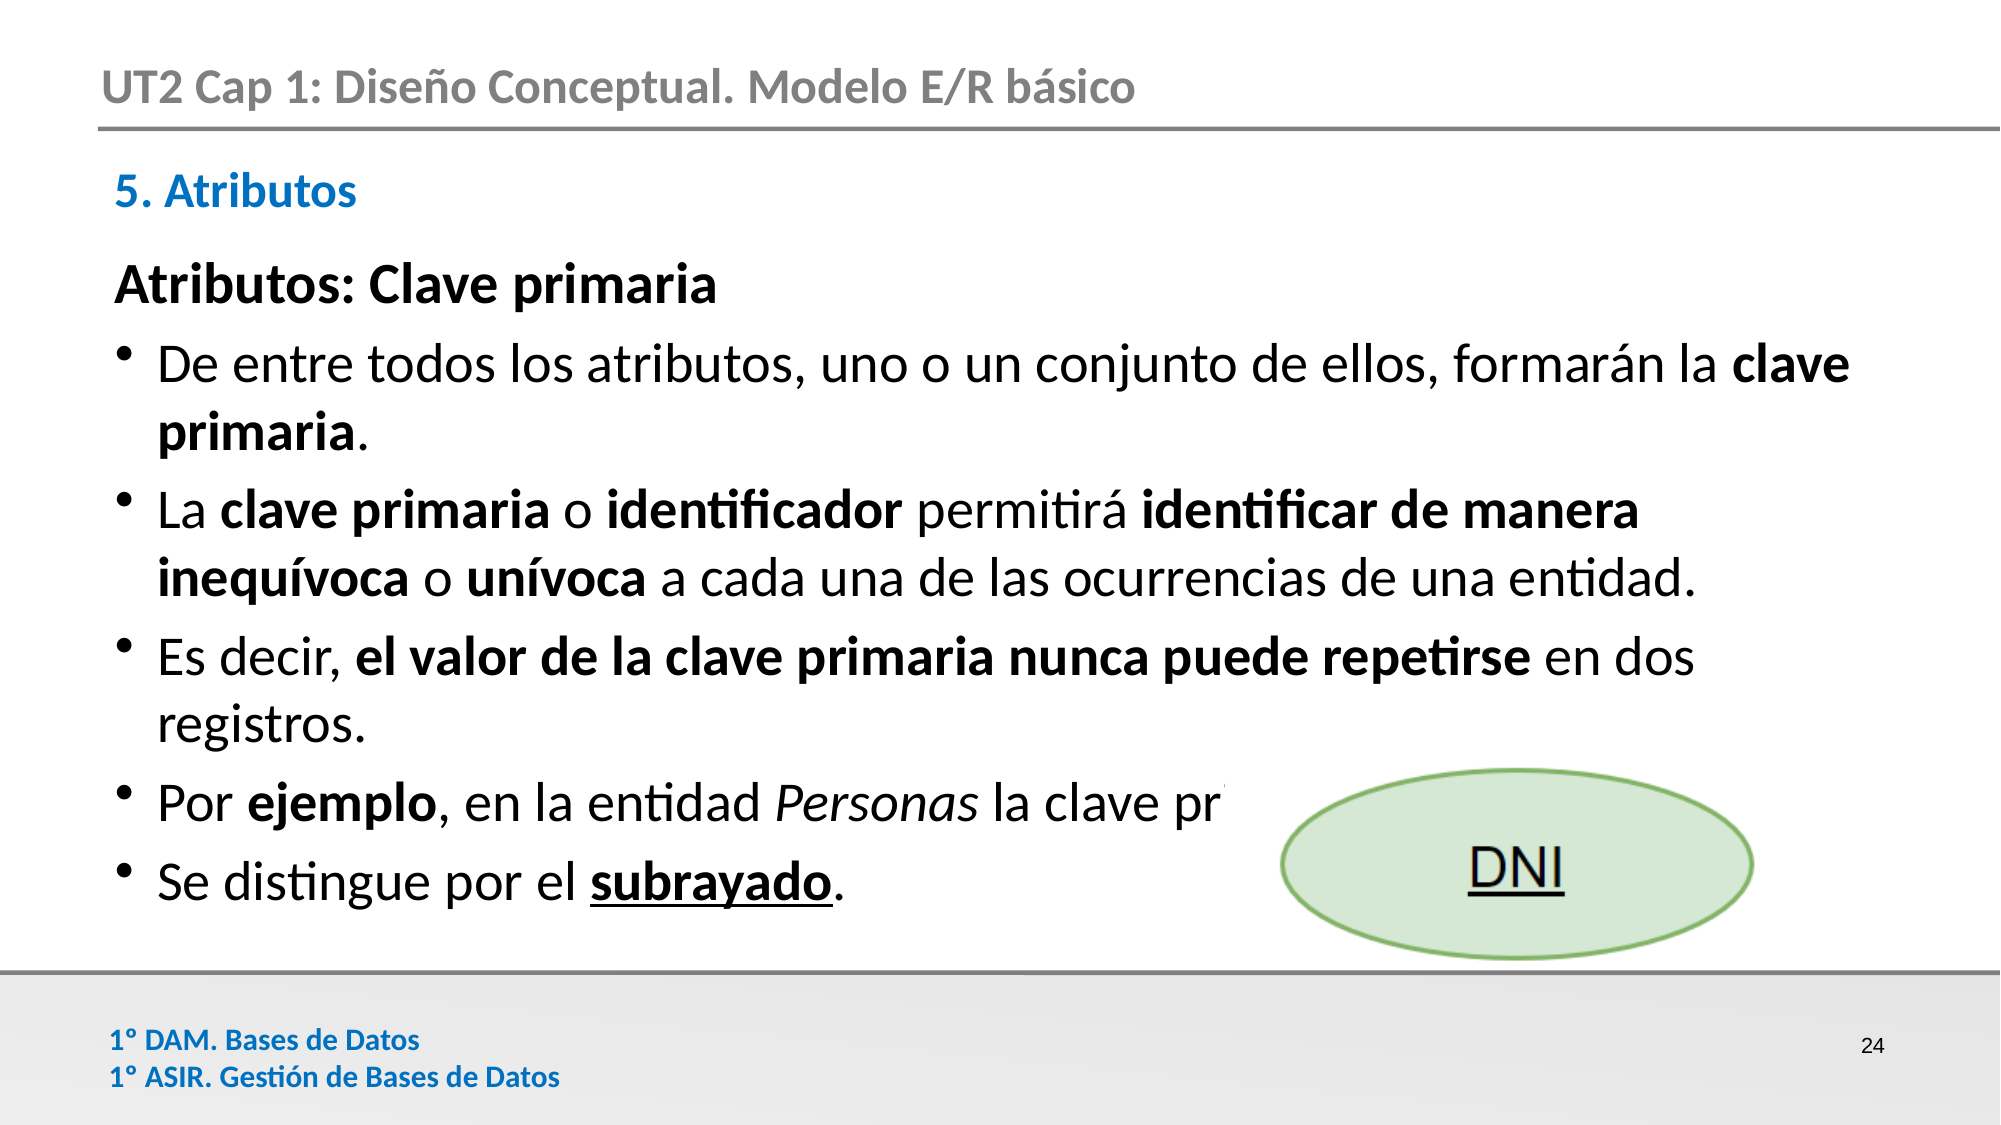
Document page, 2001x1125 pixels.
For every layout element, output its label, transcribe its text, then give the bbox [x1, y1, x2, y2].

picture [0, 975, 2000, 1125]
list Atributos: Clave primaria De entre todos los atributos, uno o un conjunto de ellos, formarán la clave primaria. La clave primaria o identificador permitirá identificar de manera inequívoca o unívoca a cada una de las ocurrencias de una entidad. Es decir, el valor de la clave primaria nunca puede repetirse en dos registros. Por ejemplo, en la entidad Personas la clave primaria será el NIF. Se distingue por el subrayado. [99, 237, 1901, 977]
slide_number 24 [1433, 1024, 1901, 1103]
picture [1224, 762, 1778, 965]
list 5. Atributos [99, 149, 1898, 238]
